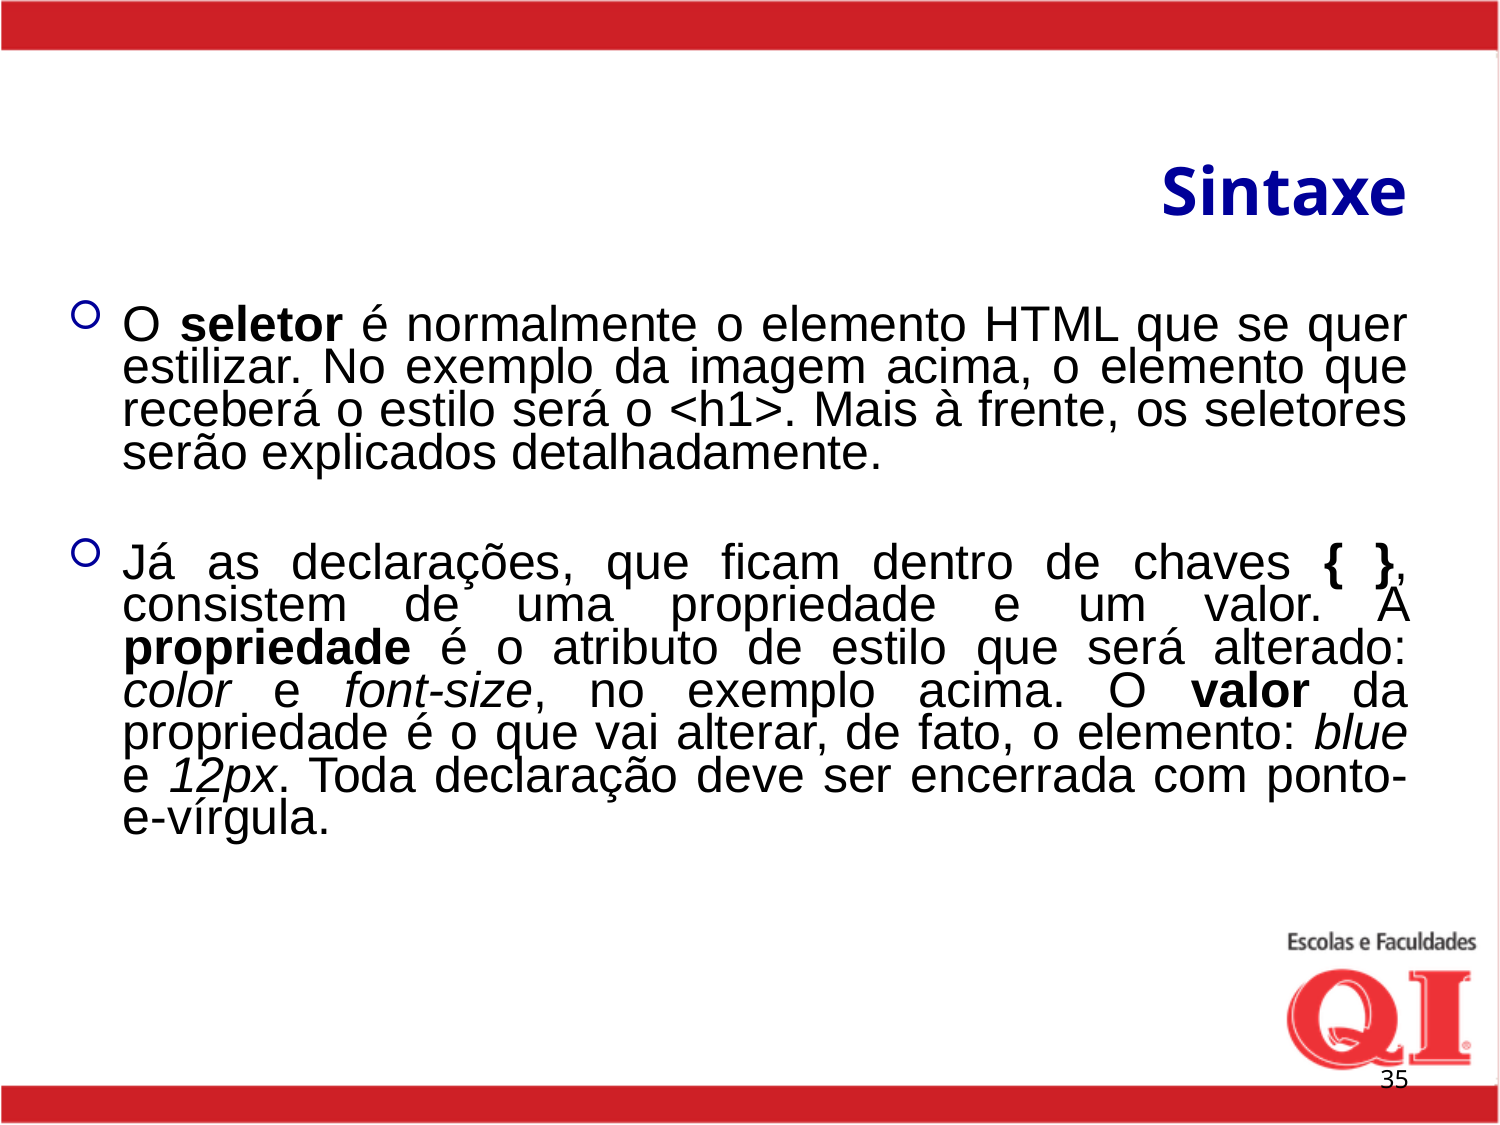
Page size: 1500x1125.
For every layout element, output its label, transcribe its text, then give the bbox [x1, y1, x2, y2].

slide_number 35 [1074, 1030, 1424, 1106]
picture [0, 0, 1500, 1125]
title Sintaxe [224, 48, 1424, 236]
list O seletor é normalmente o elemento HTML que se quer estilizar. No exemplo da imagem acima, o elemento que receberá o estilo será o <h1>. Mais à frente, os seletores serão explicados detalhadamente. Já as declarações, que ficam dentro de chaves { }, consistem de uma propriedade e um valor. A propriedade é o atributo de estilo que será alterado: color e font-size, no exemplo acima. O valor da propriedade é o que vai alterar, de fato, o elemento: blue e 12px. Toda declaração deve ser encerrada com ponto-e-vírgula. [53, 299, 1424, 1014]
